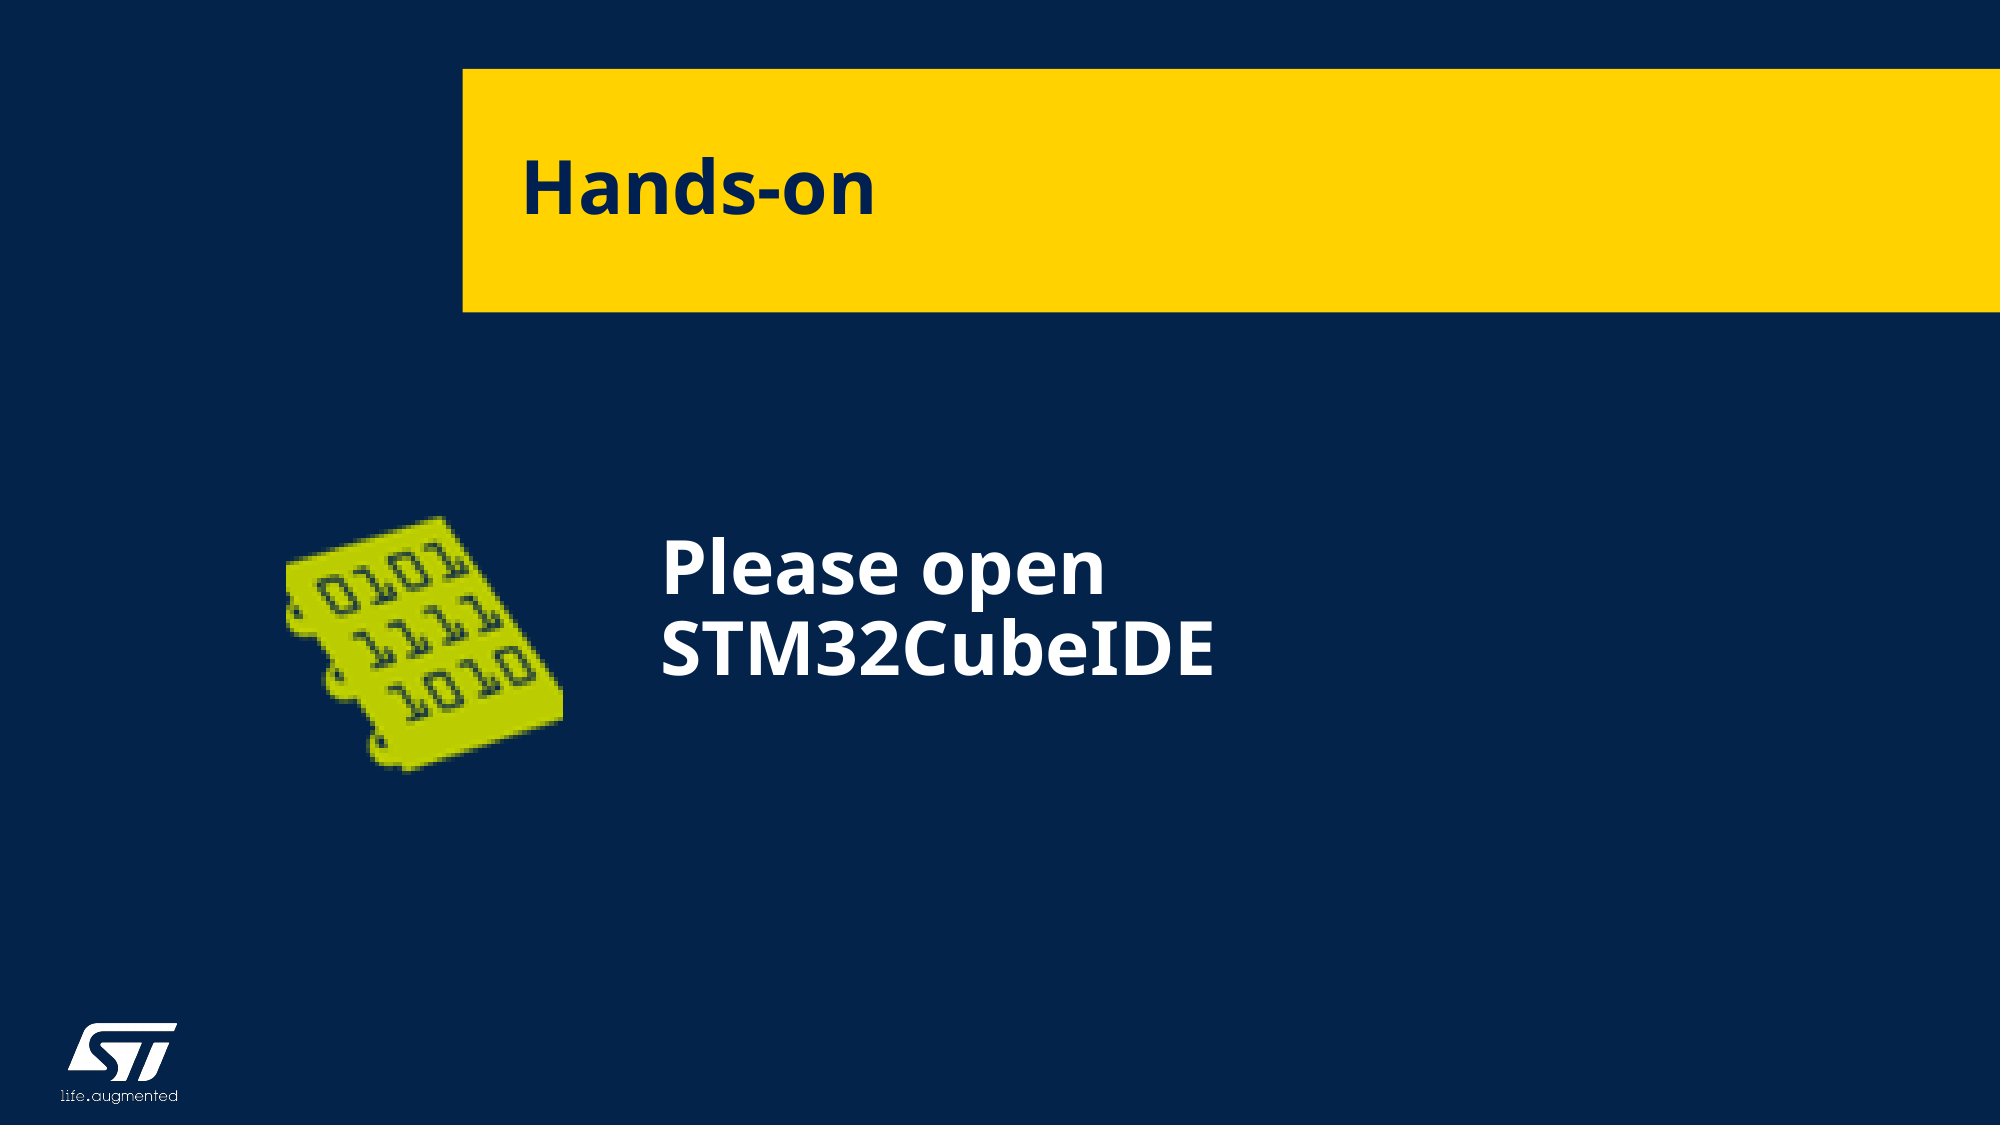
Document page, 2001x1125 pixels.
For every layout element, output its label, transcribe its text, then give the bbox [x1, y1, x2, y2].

picture [286, 503, 563, 789]
title Hands-on [462, 68, 2000, 313]
text_box Please open STM32CubeIDE [602, 503, 1684, 718]
picture [37, 999, 201, 1125]
